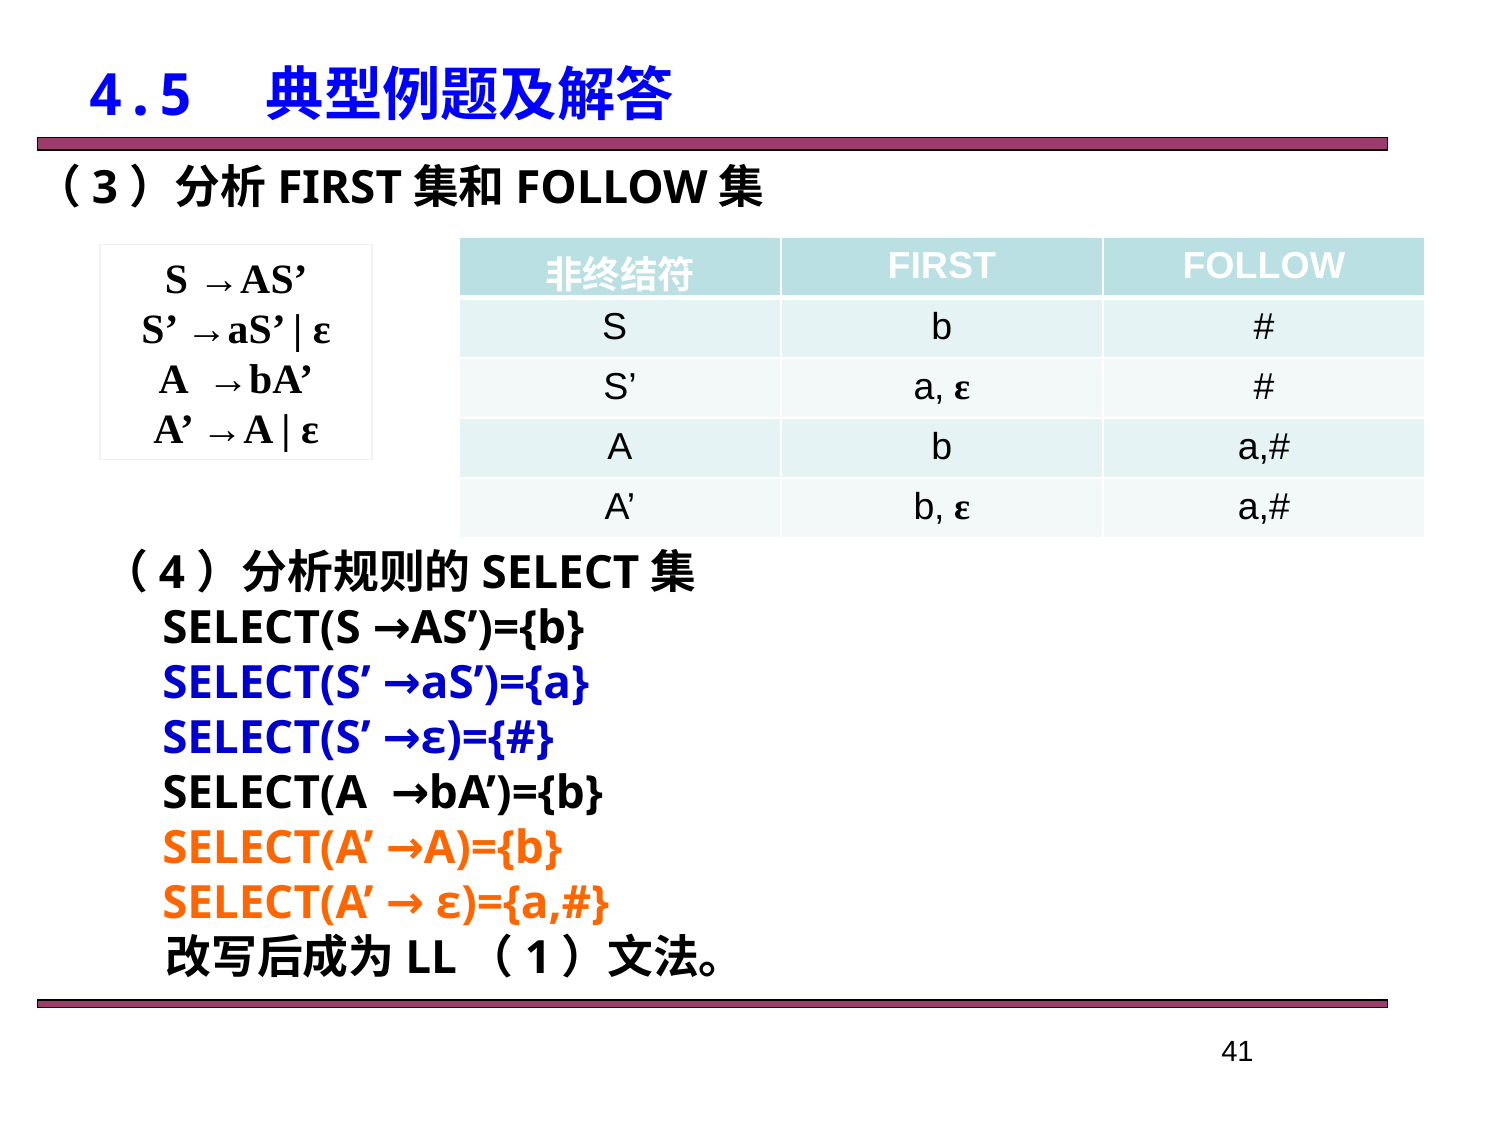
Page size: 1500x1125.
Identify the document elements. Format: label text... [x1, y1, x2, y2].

table_cell # [1104, 300, 1424, 357]
table_cell b, ε [782, 479, 1102, 535]
text_box （4）分析规则的SELECT集 SELECT(S →AS’)={b} SELECT(S’ →aS’)={a} SELECT(S’ →ε)={#} SELECT(A →bA’)={b} SELECT(A’ →A)={b} SELECT(A’ → ε)={a,#} 改写后成为LL（1）文法。 [87, 535, 1225, 990]
table_cell a, ε [782, 359, 1102, 417]
text_box 4.5 典型例题及解答 [0, 49, 863, 138]
table_header 非终结符 [460, 238, 780, 295]
table_cell b [782, 419, 1102, 477]
table_cell A [460, 419, 780, 477]
table_cell S’ [460, 359, 780, 417]
table_header FIRST [782, 238, 1102, 295]
table_cell a,# [1104, 479, 1424, 537]
slide_number 41 [1062, 1025, 1413, 1066]
table_cell S [460, 300, 780, 357]
text_box S →AS’ S’ →aS’ | ε A →bA’ A’ →A | ε [100, 244, 373, 460]
table_header FOLLOW [1104, 238, 1424, 295]
table_cell b [782, 300, 1102, 357]
table_cell a,# [1104, 419, 1424, 477]
text_box （3）分析FIRST集和FOLLOW集 [0, 149, 1000, 220]
table_cell # [1104, 359, 1424, 417]
table_cell A’ [460, 479, 780, 535]
